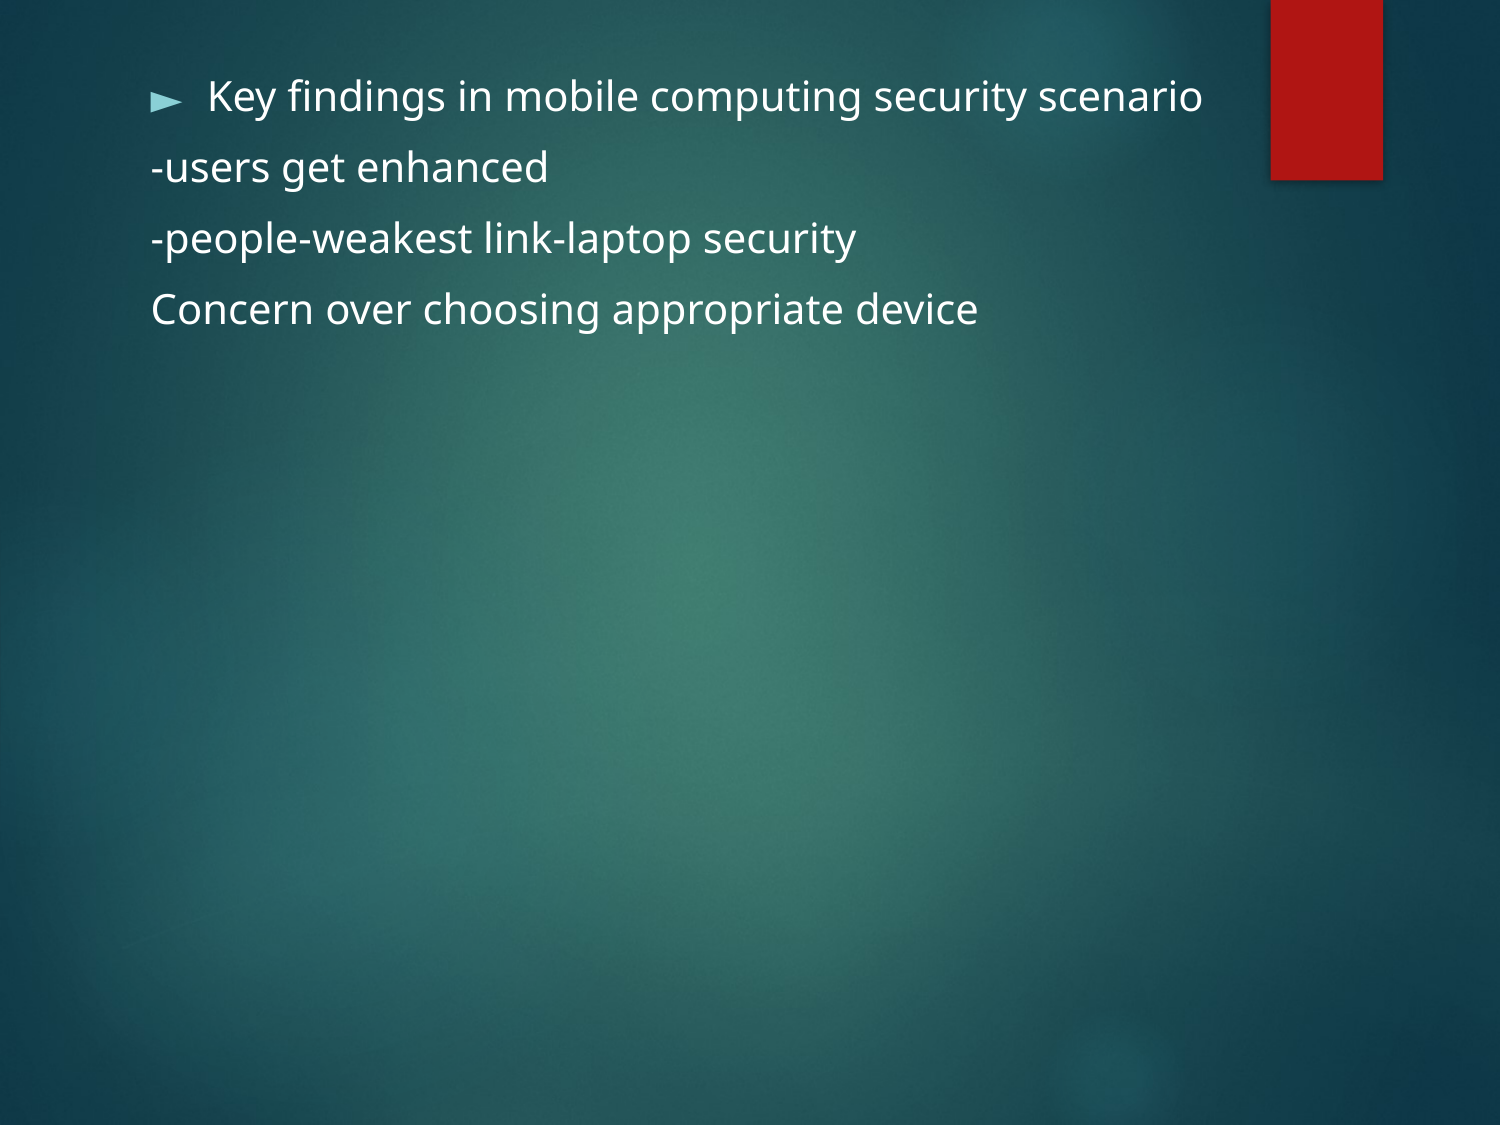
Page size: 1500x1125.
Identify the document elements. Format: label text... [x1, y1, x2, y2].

list Key findings in mobile computing security scenario -users get enhanced -people-weakest link-laptop security Concern over choosing appropriate device [135, 62, 1237, 1025]
picture [0, 0, 1500, 1125]
